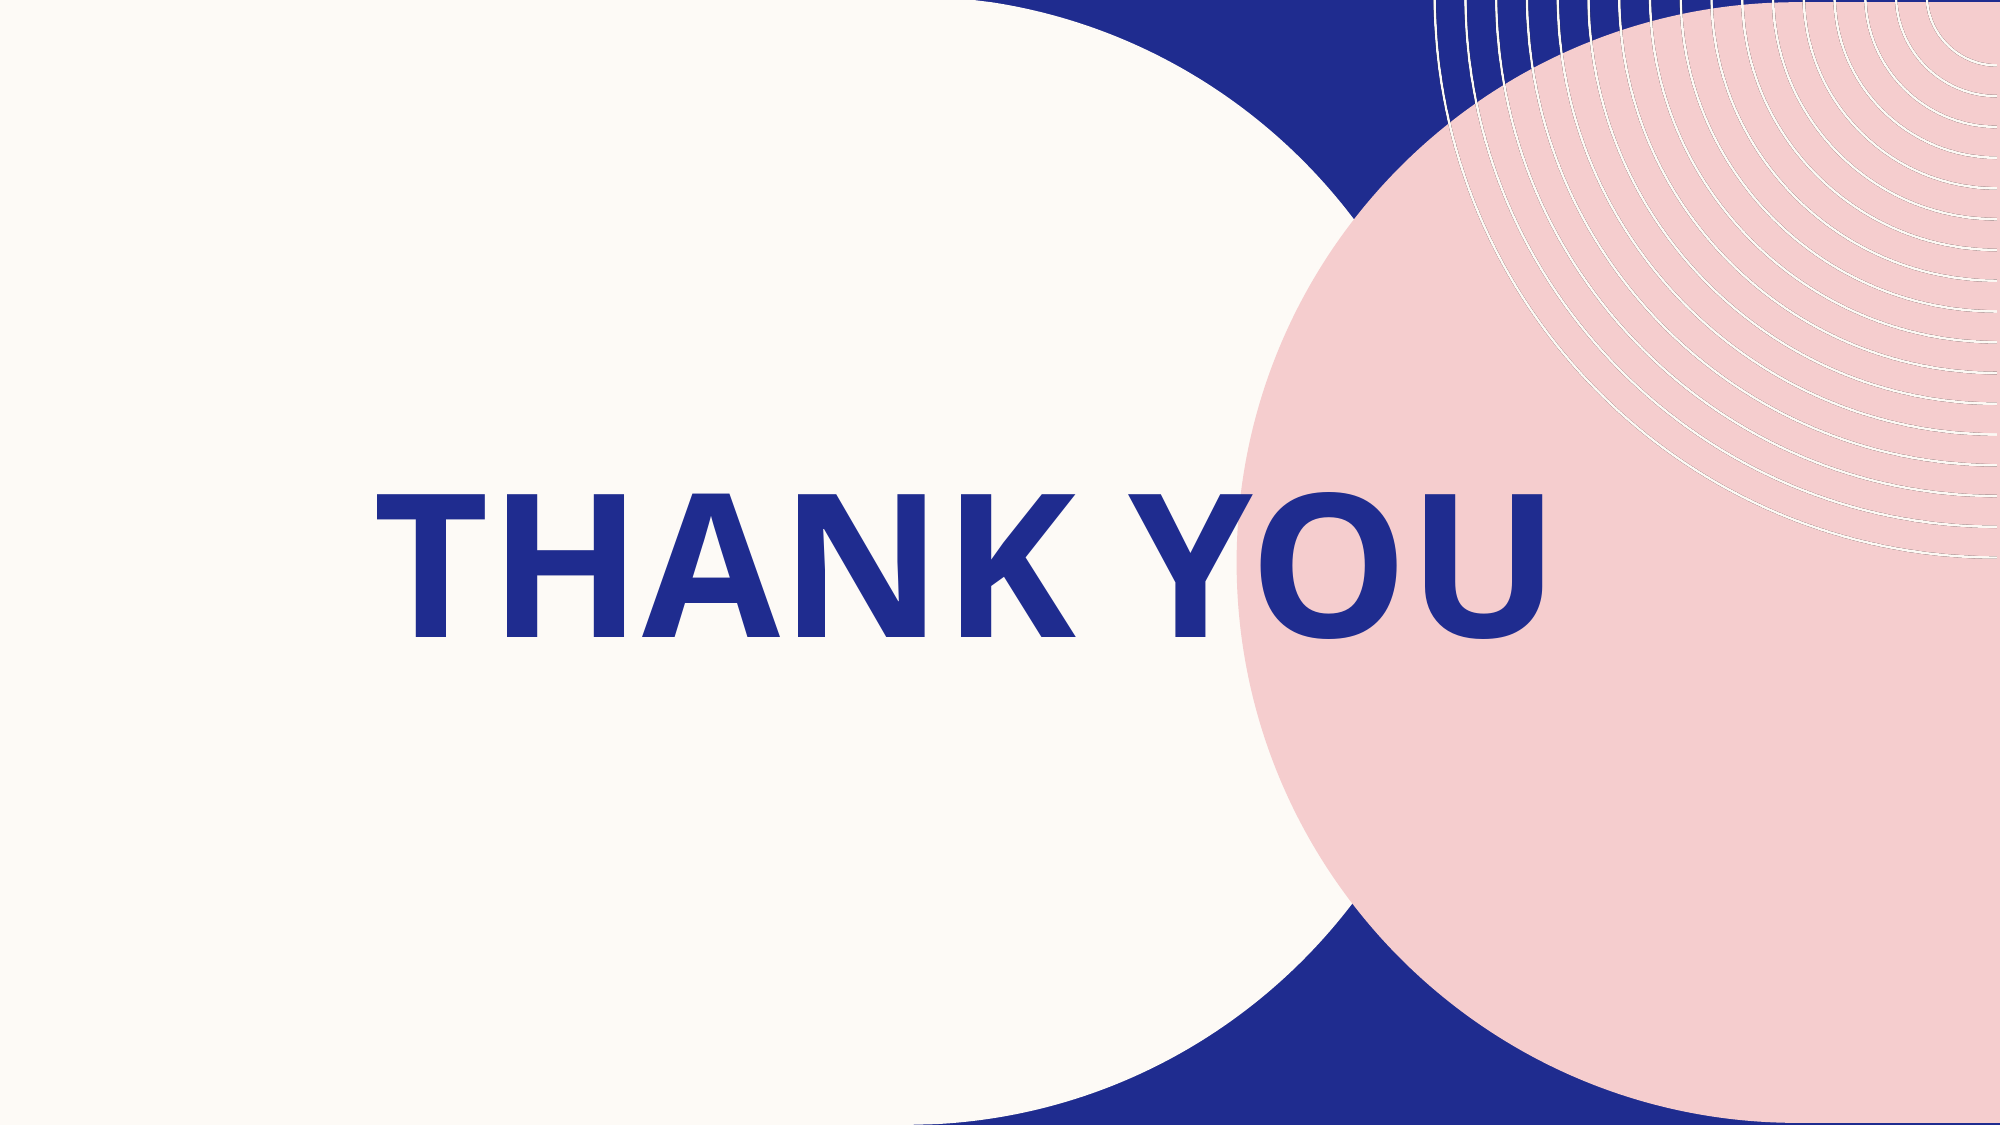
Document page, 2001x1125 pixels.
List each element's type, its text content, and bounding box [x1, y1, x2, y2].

title THANK YOU [358, 491, 2000, 769]
picture [1433, 0, 1997, 491]
